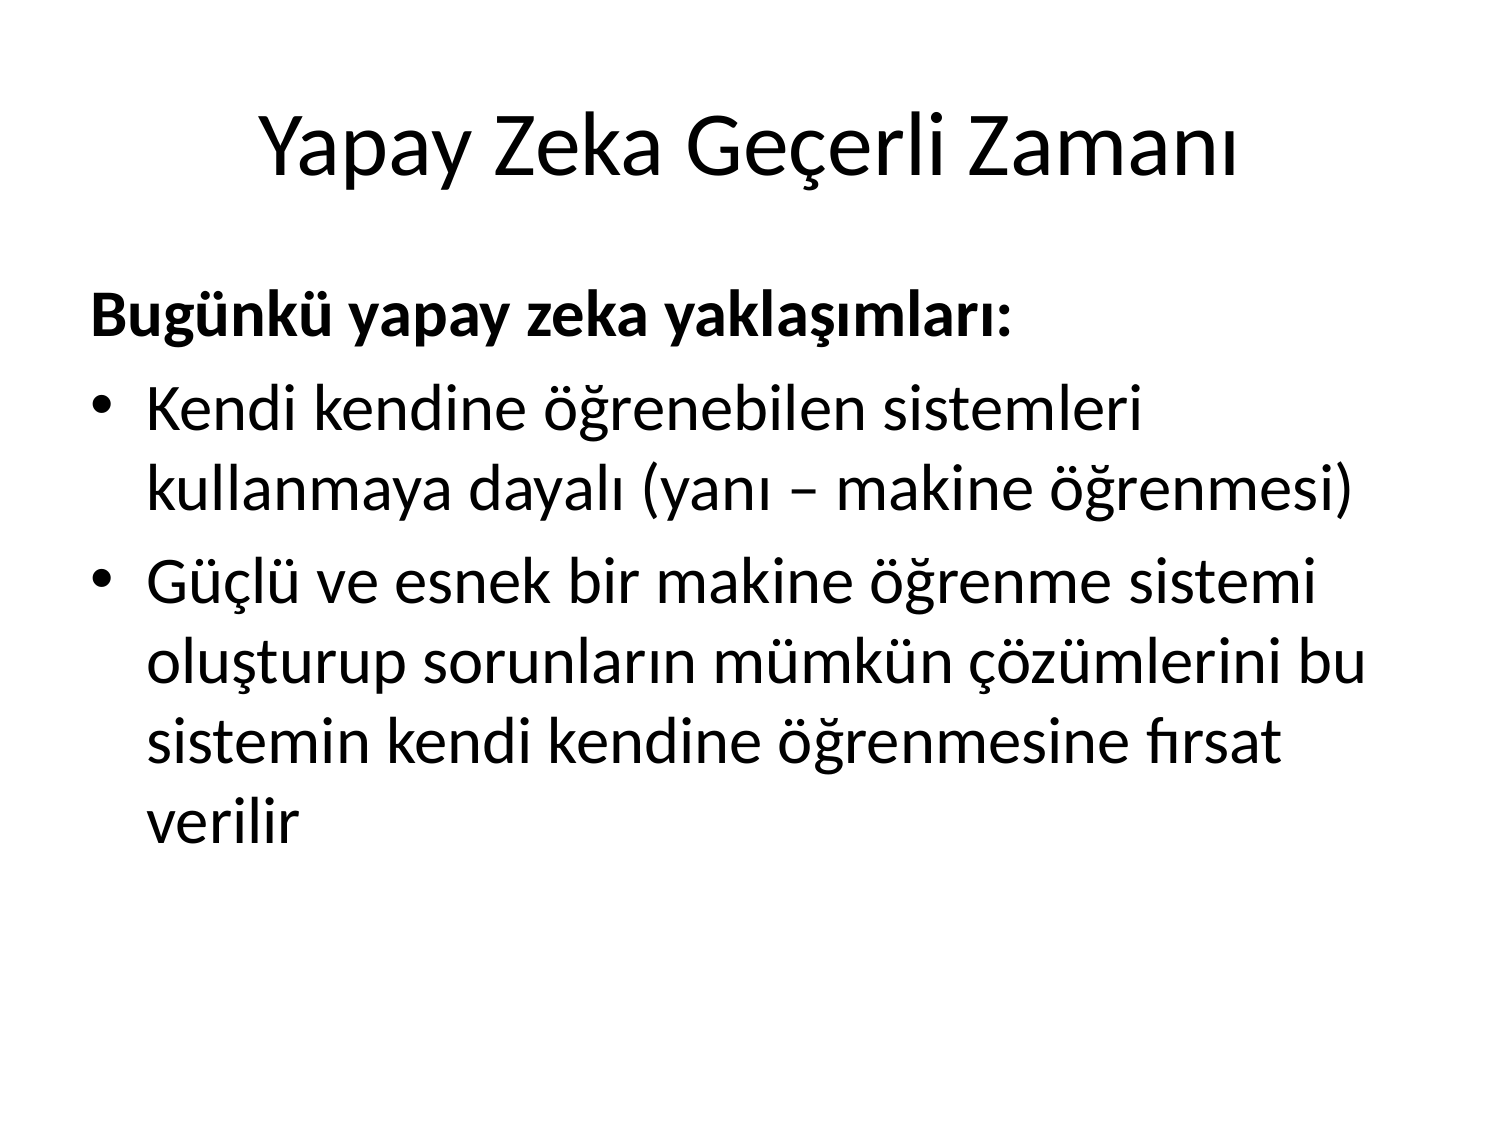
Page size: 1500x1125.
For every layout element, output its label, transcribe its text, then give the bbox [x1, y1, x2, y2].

list Bugünkü yapay zeka yaklaşımları: Kendi kendine öğrenebilen sistemleri kullanmaya dayalı (yanı – makine öğrenmesi) Güçlü ve esnek bir makine öğrenme sistemi oluşturup sorunların mümkün çözümlerini bu sistemin kendi kendine öğrenmesine fırsat verilir [75, 262, 1425, 1005]
title Yapay Zeka Geçerli Zamanı [75, 45, 1425, 233]
